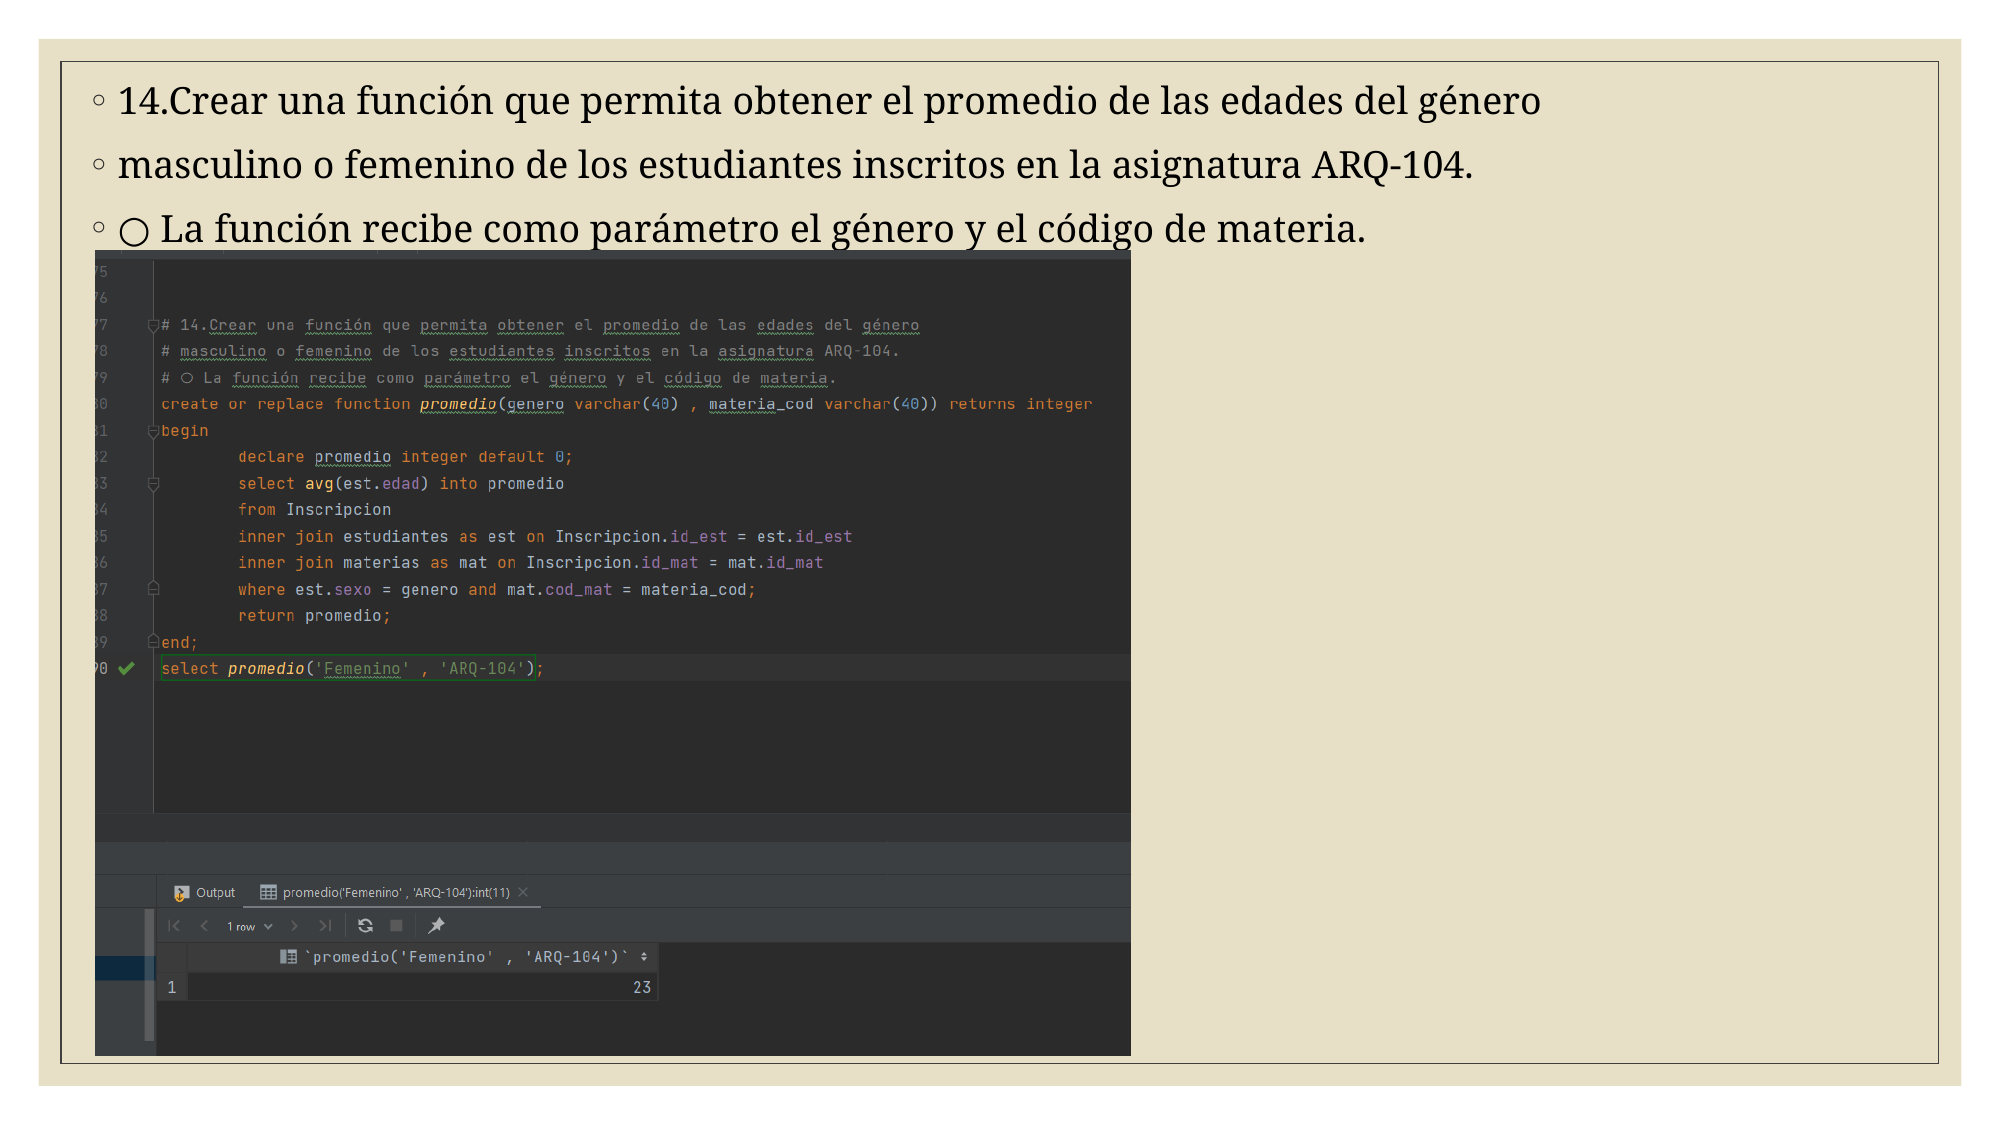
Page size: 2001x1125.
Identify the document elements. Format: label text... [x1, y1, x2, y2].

picture [95, 250, 1131, 1056]
list 14.Crear una función que permita obtener el promedio de las edades del género masculino o femenino de los estudiantes inscritos en la asignatura ARQ-104. ○ La función recibe como parámetro el género y el código de materia. [72, 69, 1905, 1037]
